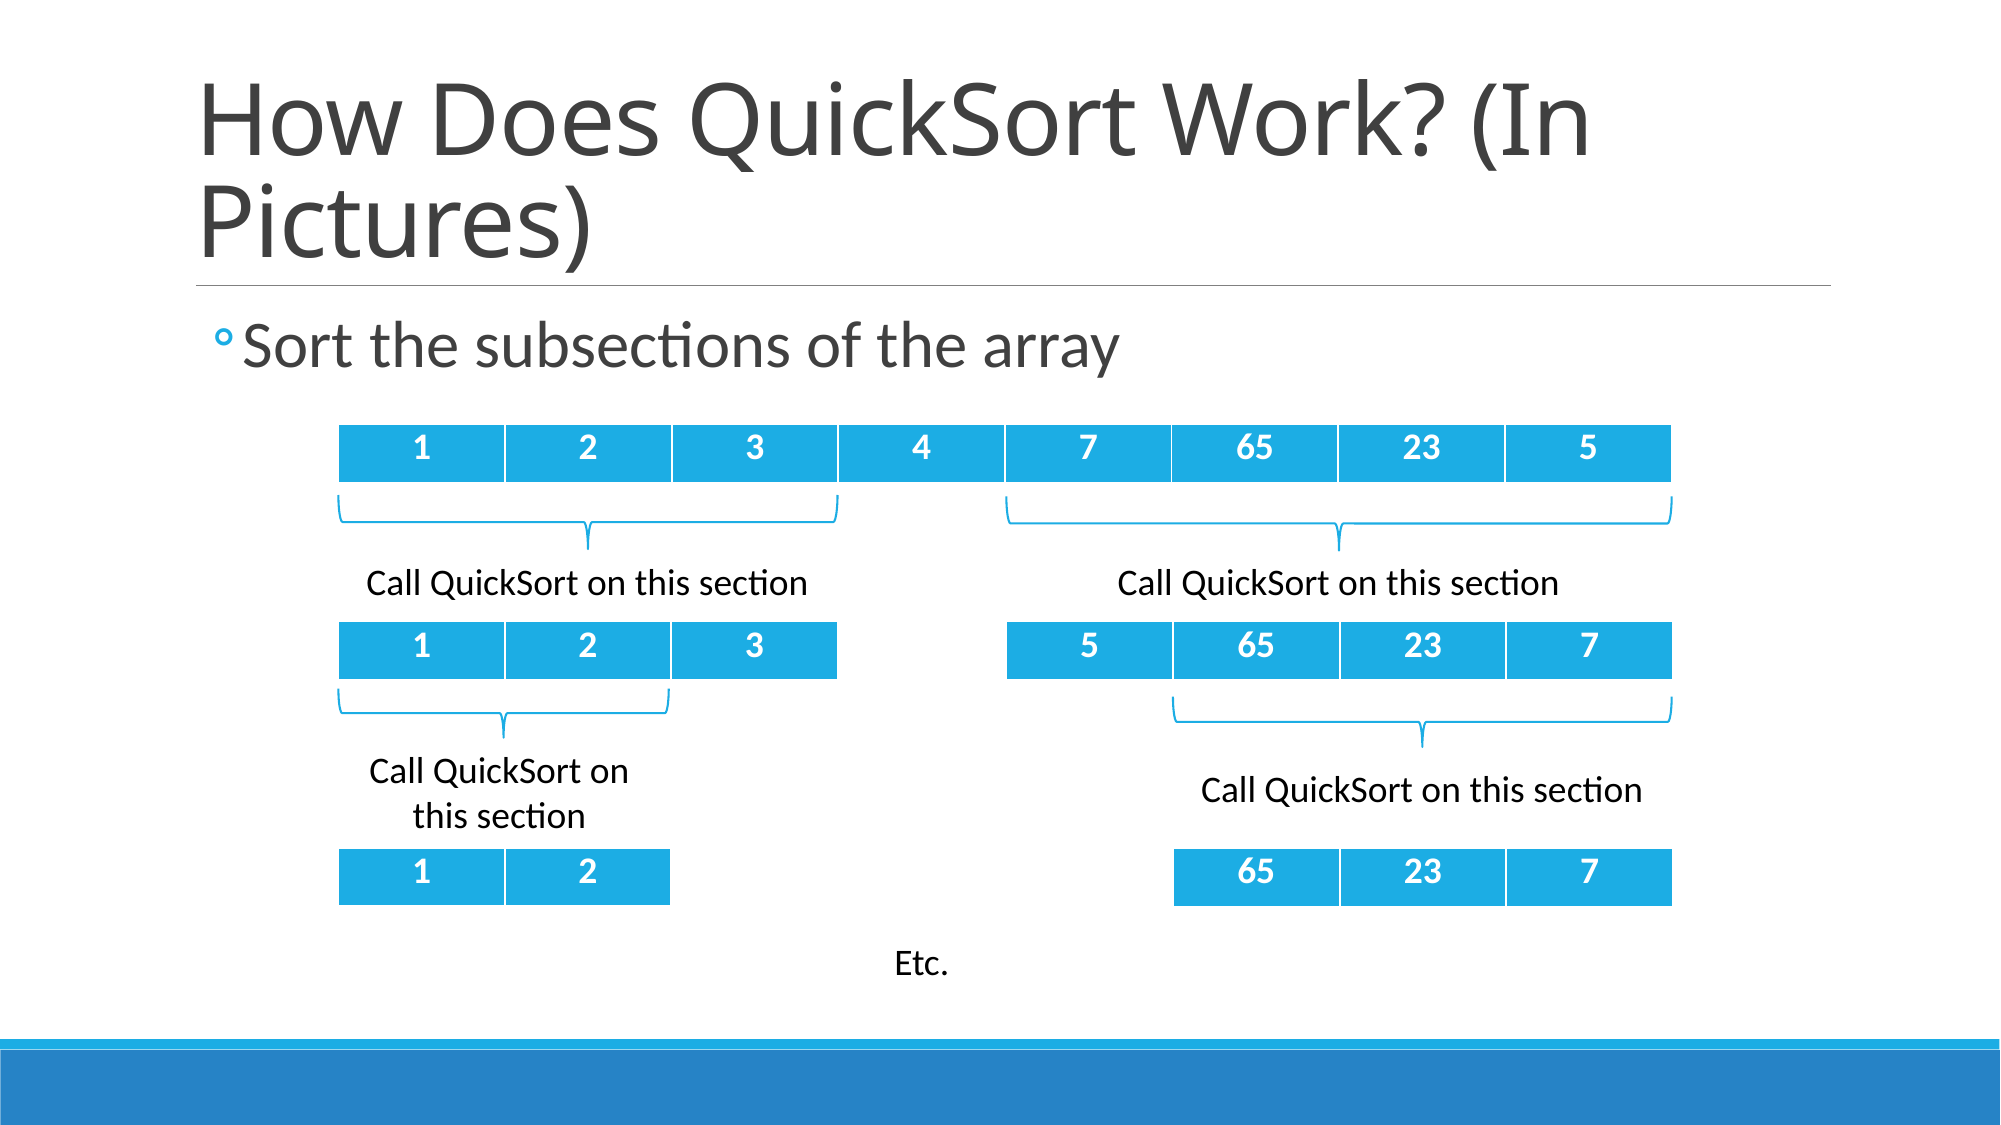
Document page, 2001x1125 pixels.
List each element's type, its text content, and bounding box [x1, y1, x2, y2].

text_box [1171, 696, 1673, 749]
table_header 3 [672, 622, 837, 679]
text_box Call QuickSort on this section [1102, 550, 1576, 611]
table_header 65 [1174, 849, 1339, 906]
text_box [337, 688, 670, 738]
table_header 23 [1339, 425, 1504, 482]
table_header 65 [1174, 622, 1339, 679]
table_header 1 [339, 849, 504, 905]
title How Does QuickSort Work? (In Pictures) [180, 47, 1830, 285]
table_header 65 [1172, 425, 1337, 482]
list Sort the subsections of the array [180, 302, 1830, 963]
table_header 4 [839, 425, 1004, 482]
text_box Call QuickSort on this section [351, 551, 824, 611]
table_header 23 [1341, 622, 1505, 679]
text_box Call QuickSort on this section [330, 738, 669, 844]
table_header 1 [339, 622, 504, 679]
table_header 3 [673, 425, 837, 482]
table_header 2 [506, 425, 671, 482]
text_box [1005, 496, 1673, 550]
table_header 5 [1007, 622, 1172, 679]
text_box [337, 494, 839, 551]
text_box Call QuickSort on this section [1172, 757, 1672, 818]
text_box Etc. [879, 930, 965, 991]
table_header 2 [506, 622, 670, 679]
table_header 7 [1006, 425, 1171, 482]
table_header 7 [1507, 849, 1672, 906]
table_header 2 [506, 849, 670, 905]
table_header 5 [1506, 425, 1671, 482]
table_header 7 [1507, 622, 1672, 679]
table_header 1 [339, 425, 504, 482]
table_header 23 [1341, 849, 1505, 906]
